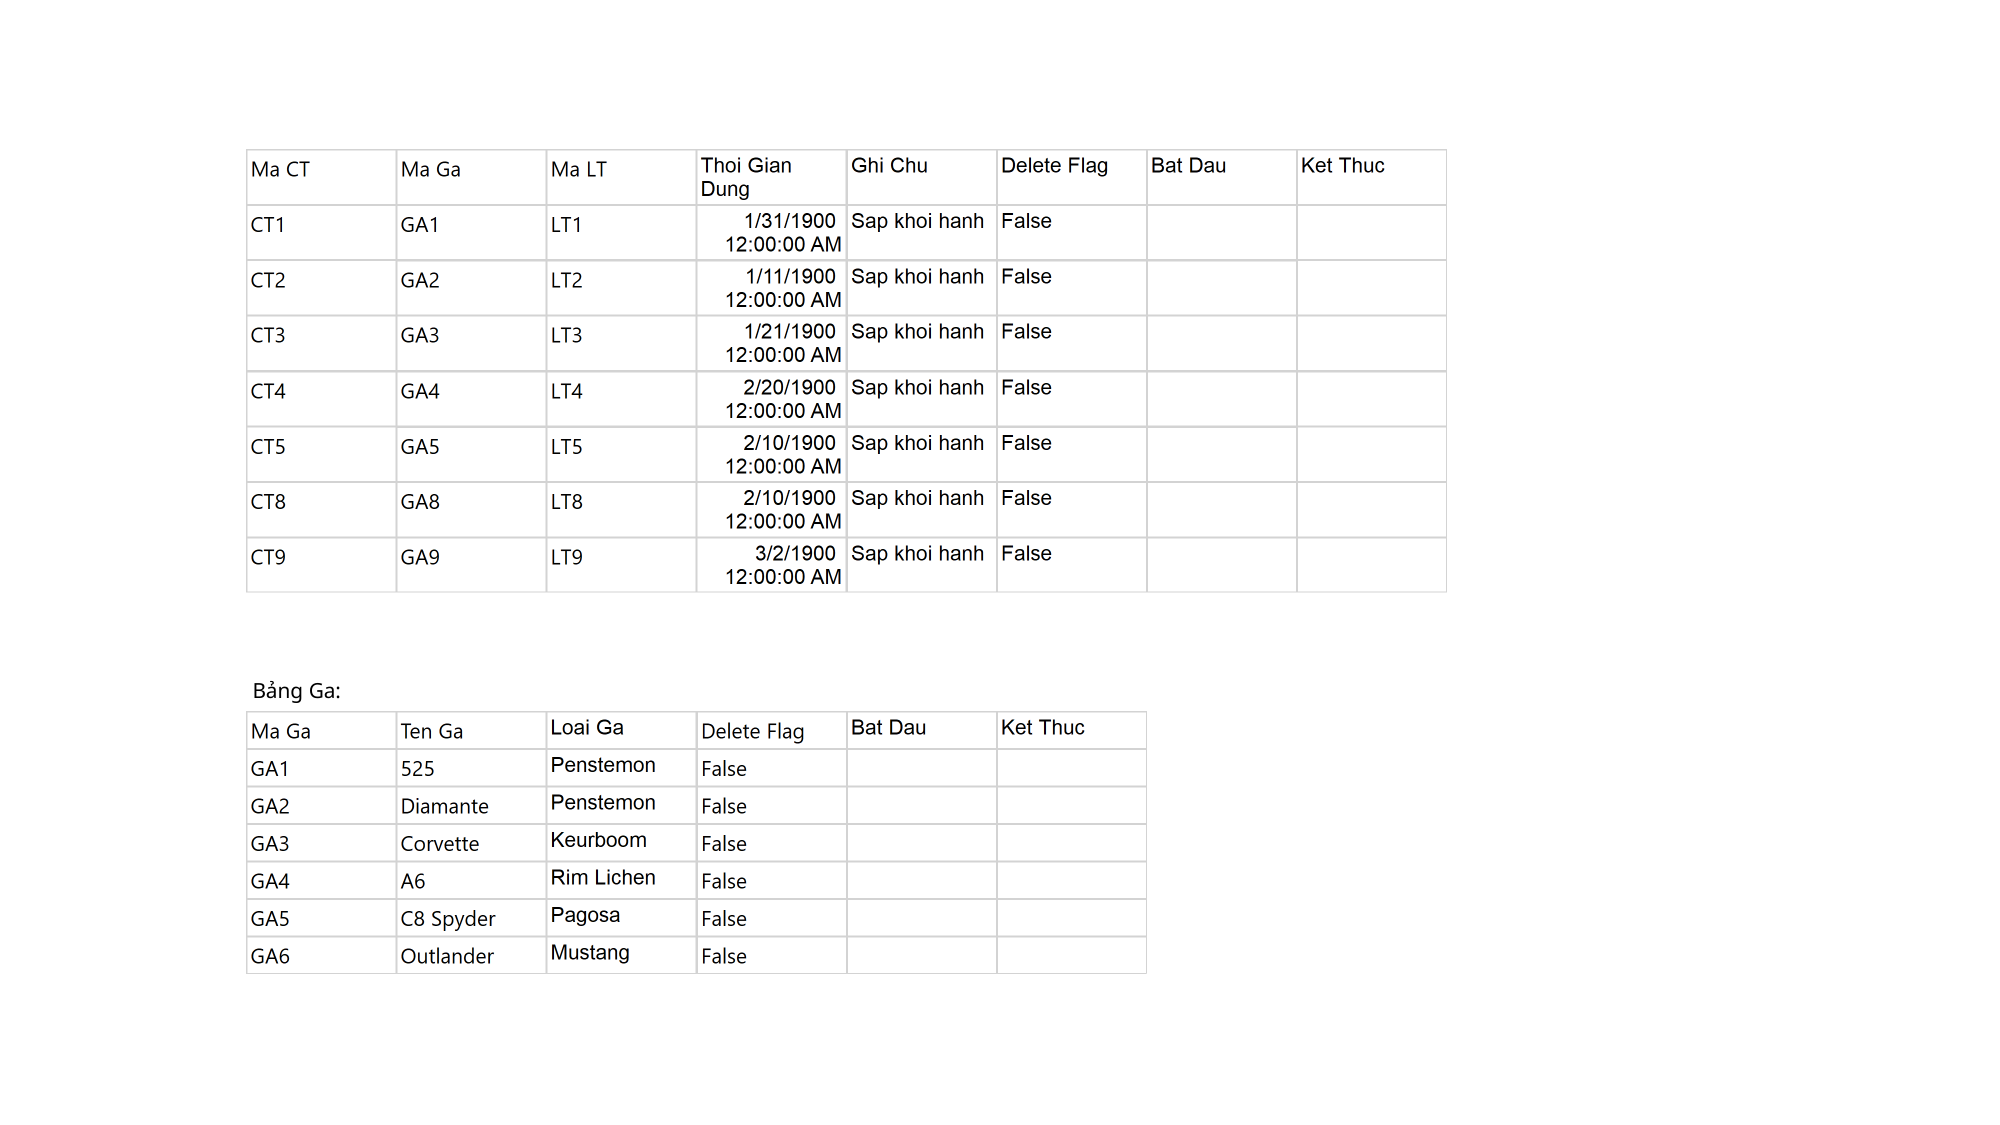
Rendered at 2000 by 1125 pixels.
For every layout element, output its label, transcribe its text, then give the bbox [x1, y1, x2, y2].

text_box Bảng Ga: [248, 673, 524, 709]
picture [245, 149, 1447, 593]
picture [245, 711, 1147, 975]
